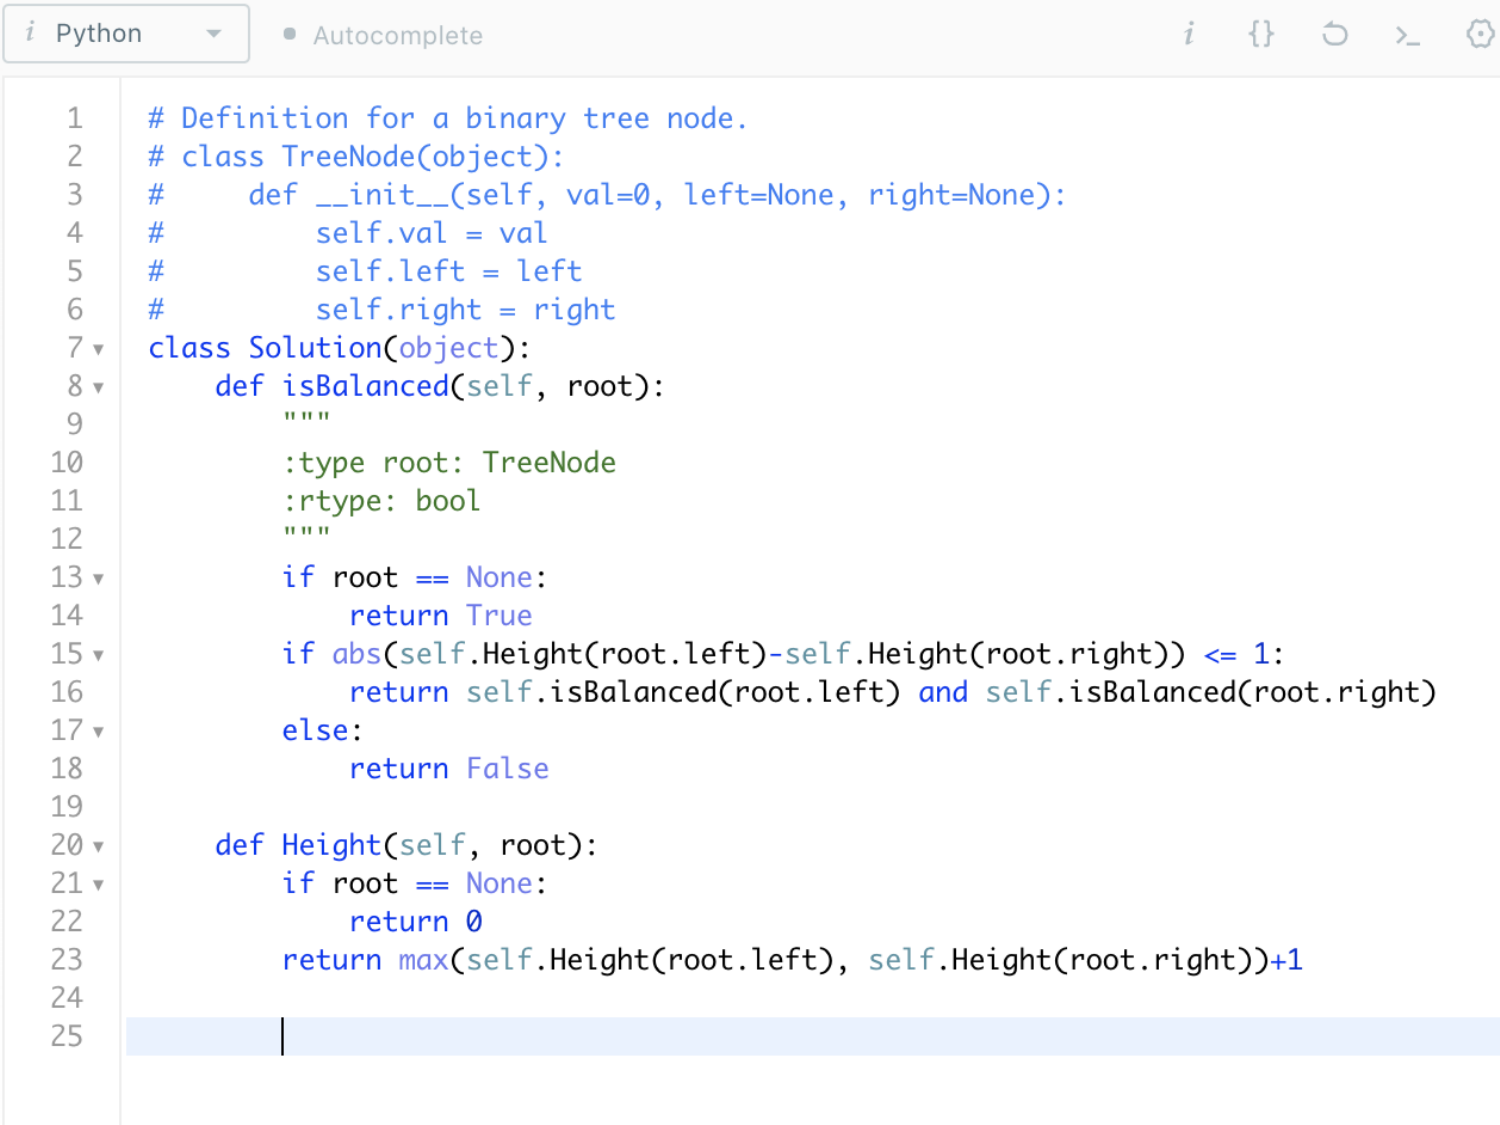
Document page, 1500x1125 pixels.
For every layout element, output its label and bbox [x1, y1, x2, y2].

list [0, 0, 1500, 1125]
